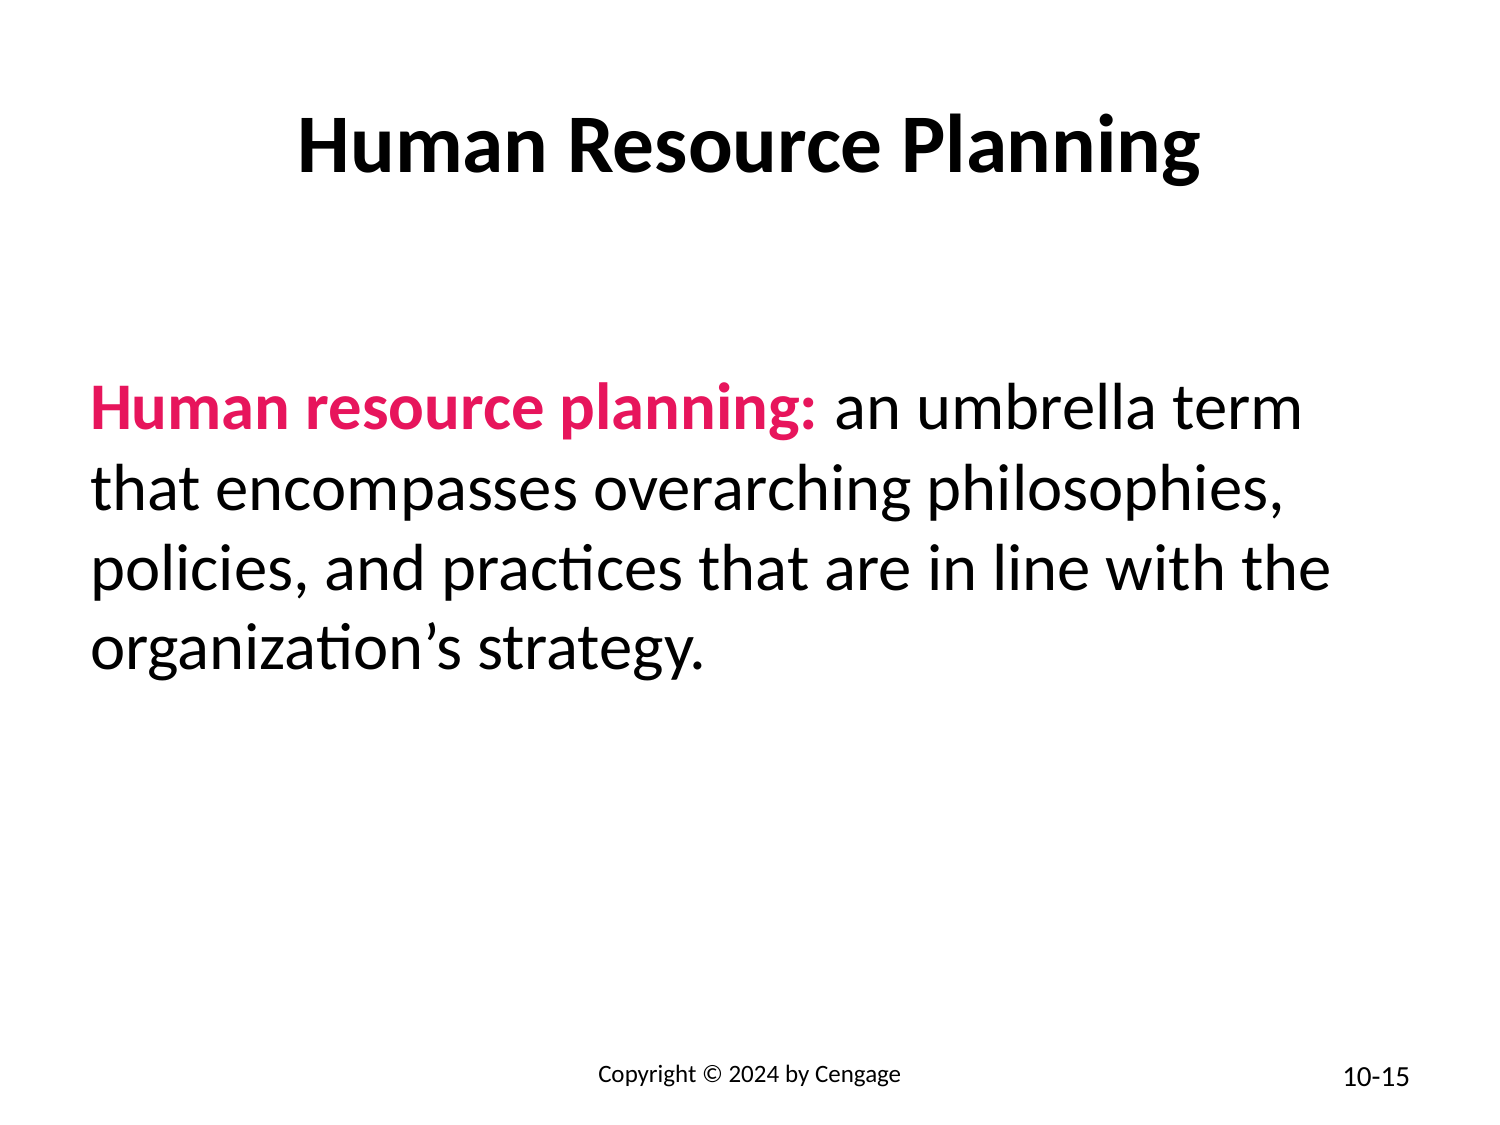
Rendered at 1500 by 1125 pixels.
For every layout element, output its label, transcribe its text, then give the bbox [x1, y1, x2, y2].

text_box 10-15 [1076, 1050, 1425, 1103]
list Human resource planning: an umbrella term that encompasses overarching philosophies, policies, and practices that are in line with the organization’s strategy. [75, 262, 1425, 1005]
footer Copyright © 2024 by Cengage [424, 1049, 1076, 1103]
title Human Resource Planning [75, 45, 1425, 233]
